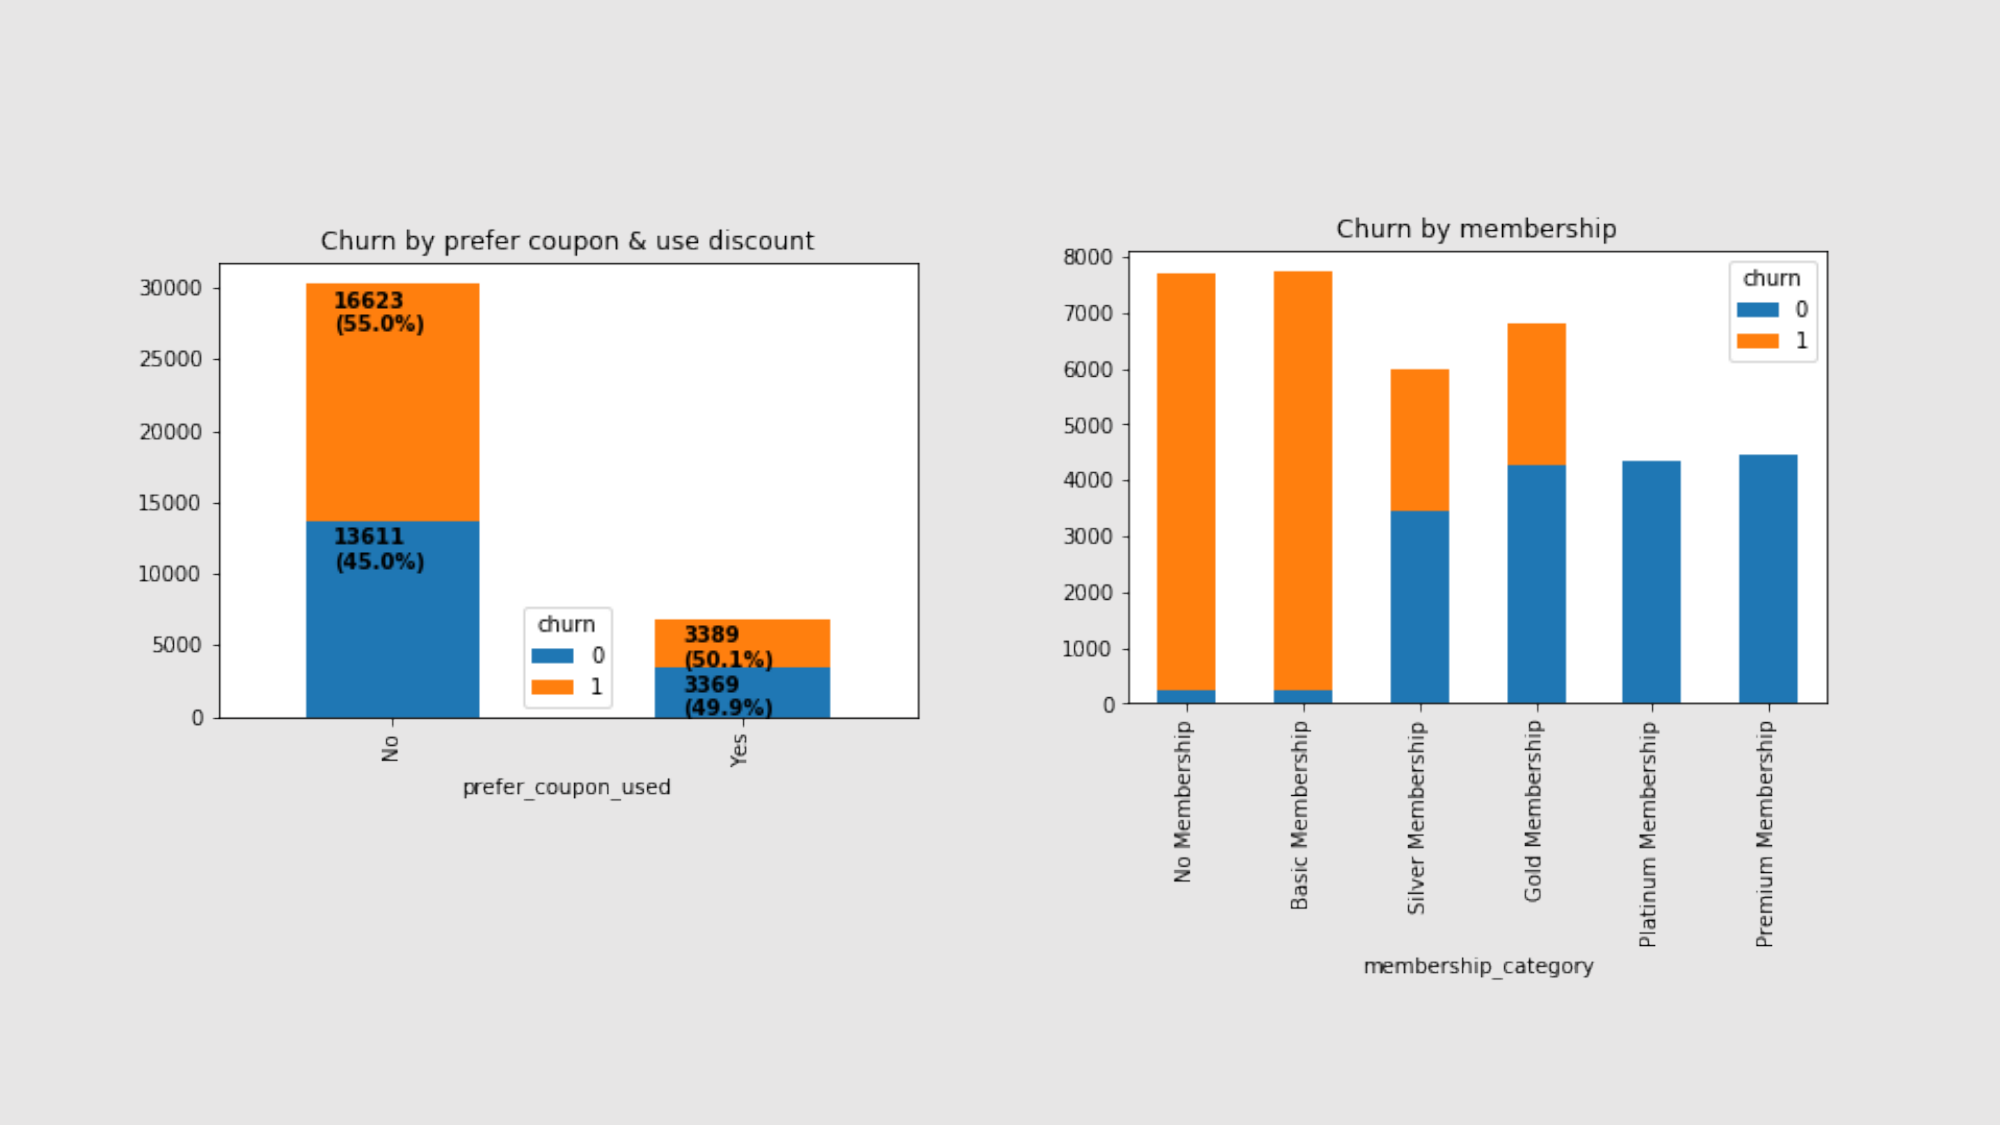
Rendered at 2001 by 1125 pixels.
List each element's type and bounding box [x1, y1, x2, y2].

picture [123, 215, 931, 815]
picture [1047, 203, 1842, 993]
